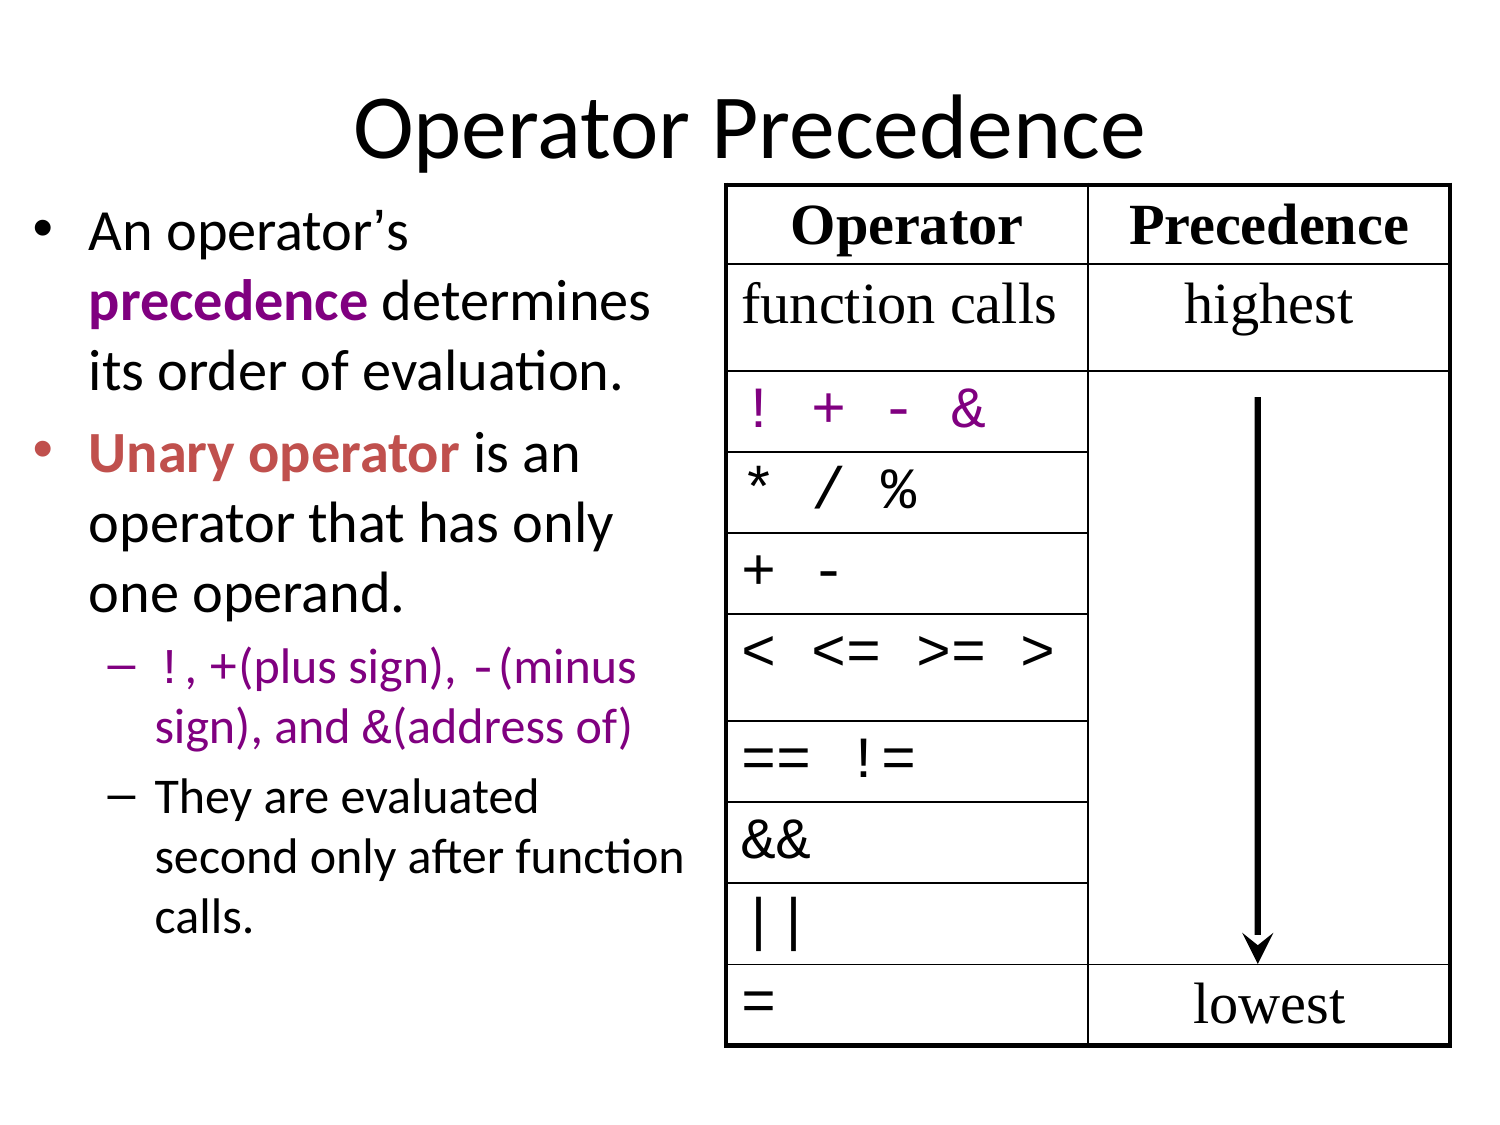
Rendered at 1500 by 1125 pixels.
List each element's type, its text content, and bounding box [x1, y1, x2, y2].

table_header Precedence [1089, 187, 1448, 263]
table_cell || [728, 884, 1087, 964]
table_cell [1089, 372, 1448, 964]
text_box [1247, 943, 1269, 965]
table_cell * / % [728, 453, 1087, 532]
table_header Operator [728, 187, 1087, 263]
table_cell < <= >= > [728, 615, 1087, 720]
table_cell == != [728, 722, 1087, 801]
list An operator’s precedence determines its order of evaluation. Unary operator is an operator that has only one operand. !, +(plus sign), -(minus sign), and &(address of) They are evaluated second only after function calls. [17, 184, 706, 1083]
title Operator Precedence [50, 28, 1450, 216]
table_cell function calls [728, 265, 1087, 370]
table_cell ! + - & [728, 372, 1087, 451]
table_cell lowest [1089, 965, 1448, 1043]
table_cell + - [728, 534, 1087, 613]
table_cell = [728, 965, 1087, 1043]
table_cell && [728, 803, 1087, 882]
table_cell highest [1089, 265, 1448, 370]
